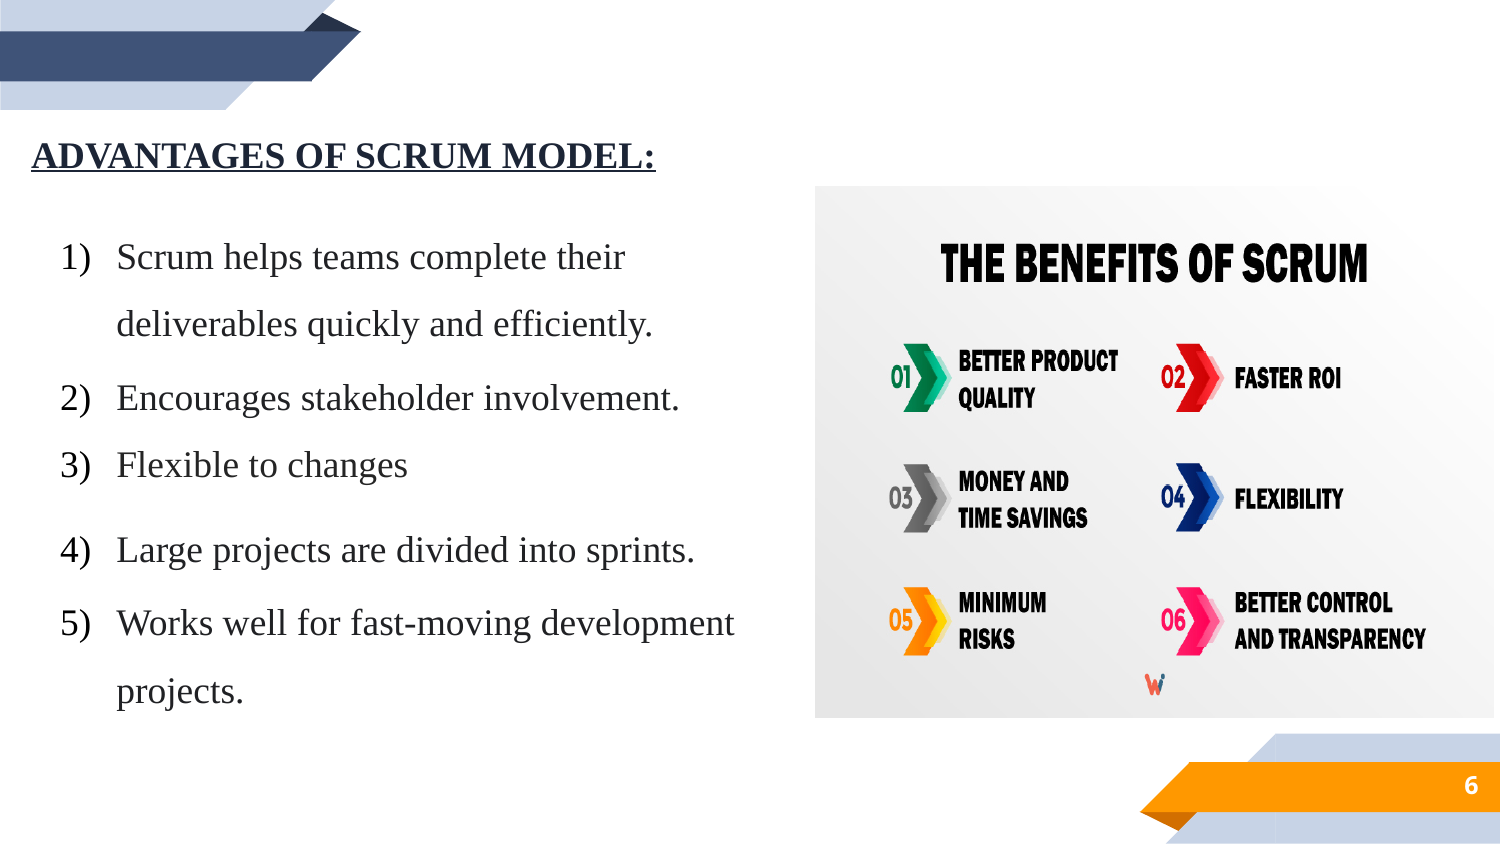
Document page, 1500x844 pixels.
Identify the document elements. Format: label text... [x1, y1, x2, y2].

text_box Scrum helps teams complete their deliverables quickly and efficiently. Encourages stakeholder involvement. Flexible to changes Large projects are divided into sprints. Works well for fast-moving development projects. [45, 201, 775, 719]
slide_number 6 [1249, 760, 1494, 813]
title ADVANTAGES OF SCRUM MODEL: [0, 90, 775, 216]
picture [815, 185, 1494, 719]
